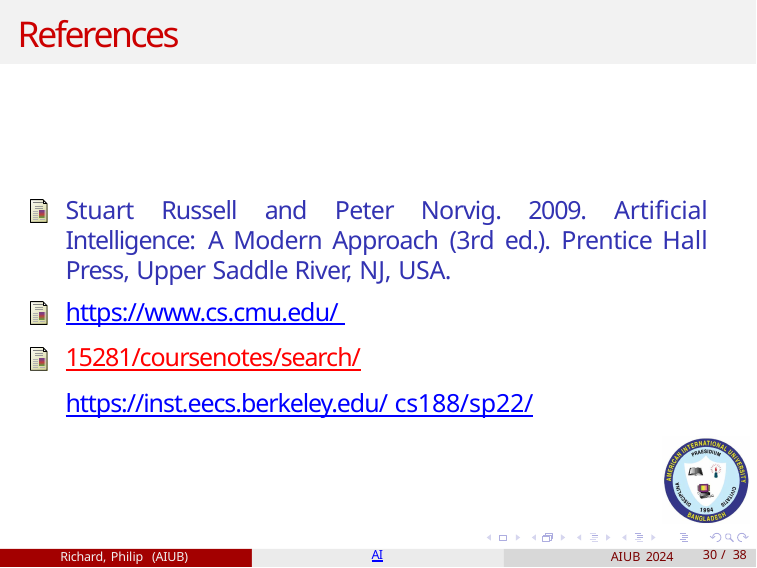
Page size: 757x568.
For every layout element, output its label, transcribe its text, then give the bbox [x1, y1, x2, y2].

text_box Stuart Russell and Peter Norvig. 2009. Artificial Intelligence: A Modern Approach (3rd ed.). Prentice Hall Press, Upper Saddle River, NJ, USA. https://www.cs.cmu.edu/ 15281/coursenotes/search/ https://inst.eecs.berkeley.edu/ cs188/sp22/ [63, 192, 709, 422]
picture [662, 436, 750, 524]
title References [15, 9, 560, 108]
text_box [29, 198, 48, 224]
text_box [29, 346, 48, 372]
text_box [29, 300, 48, 326]
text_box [0, 548, 757, 568]
